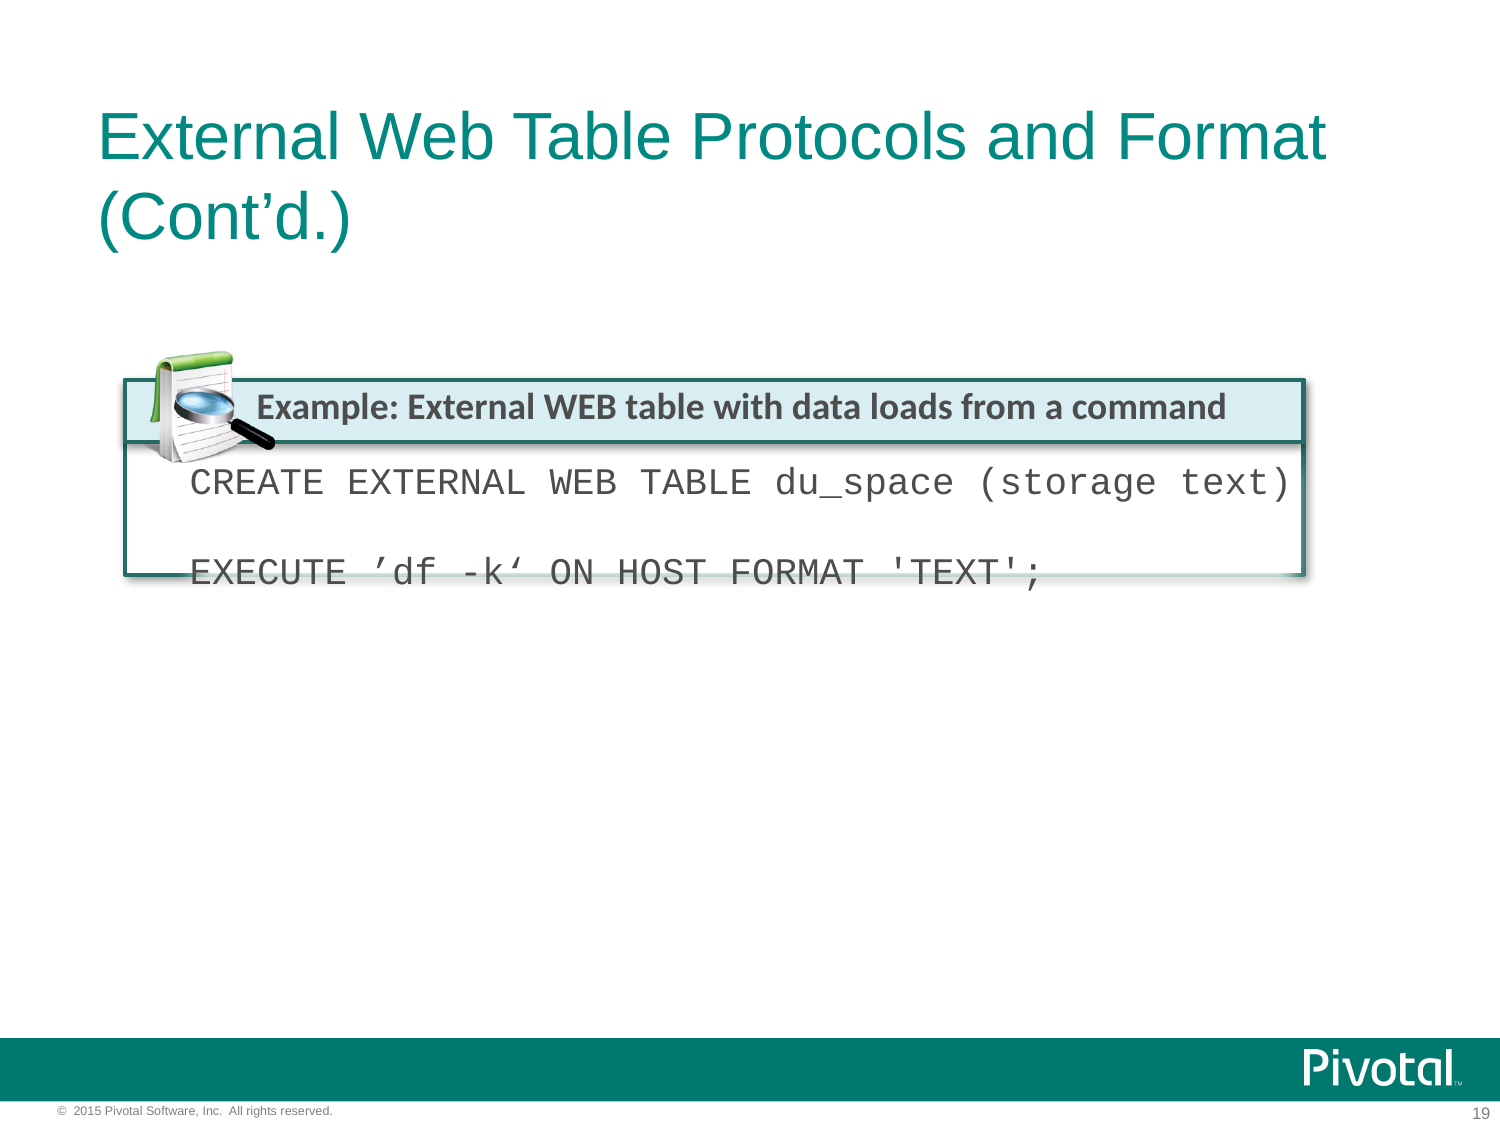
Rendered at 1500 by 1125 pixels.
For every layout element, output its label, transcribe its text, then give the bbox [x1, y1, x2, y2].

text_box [124, 349, 1313, 576]
picture [1304, 1049, 1462, 1086]
title External Web Table Protocols and Format (Cont’d.) [82, 85, 1433, 274]
